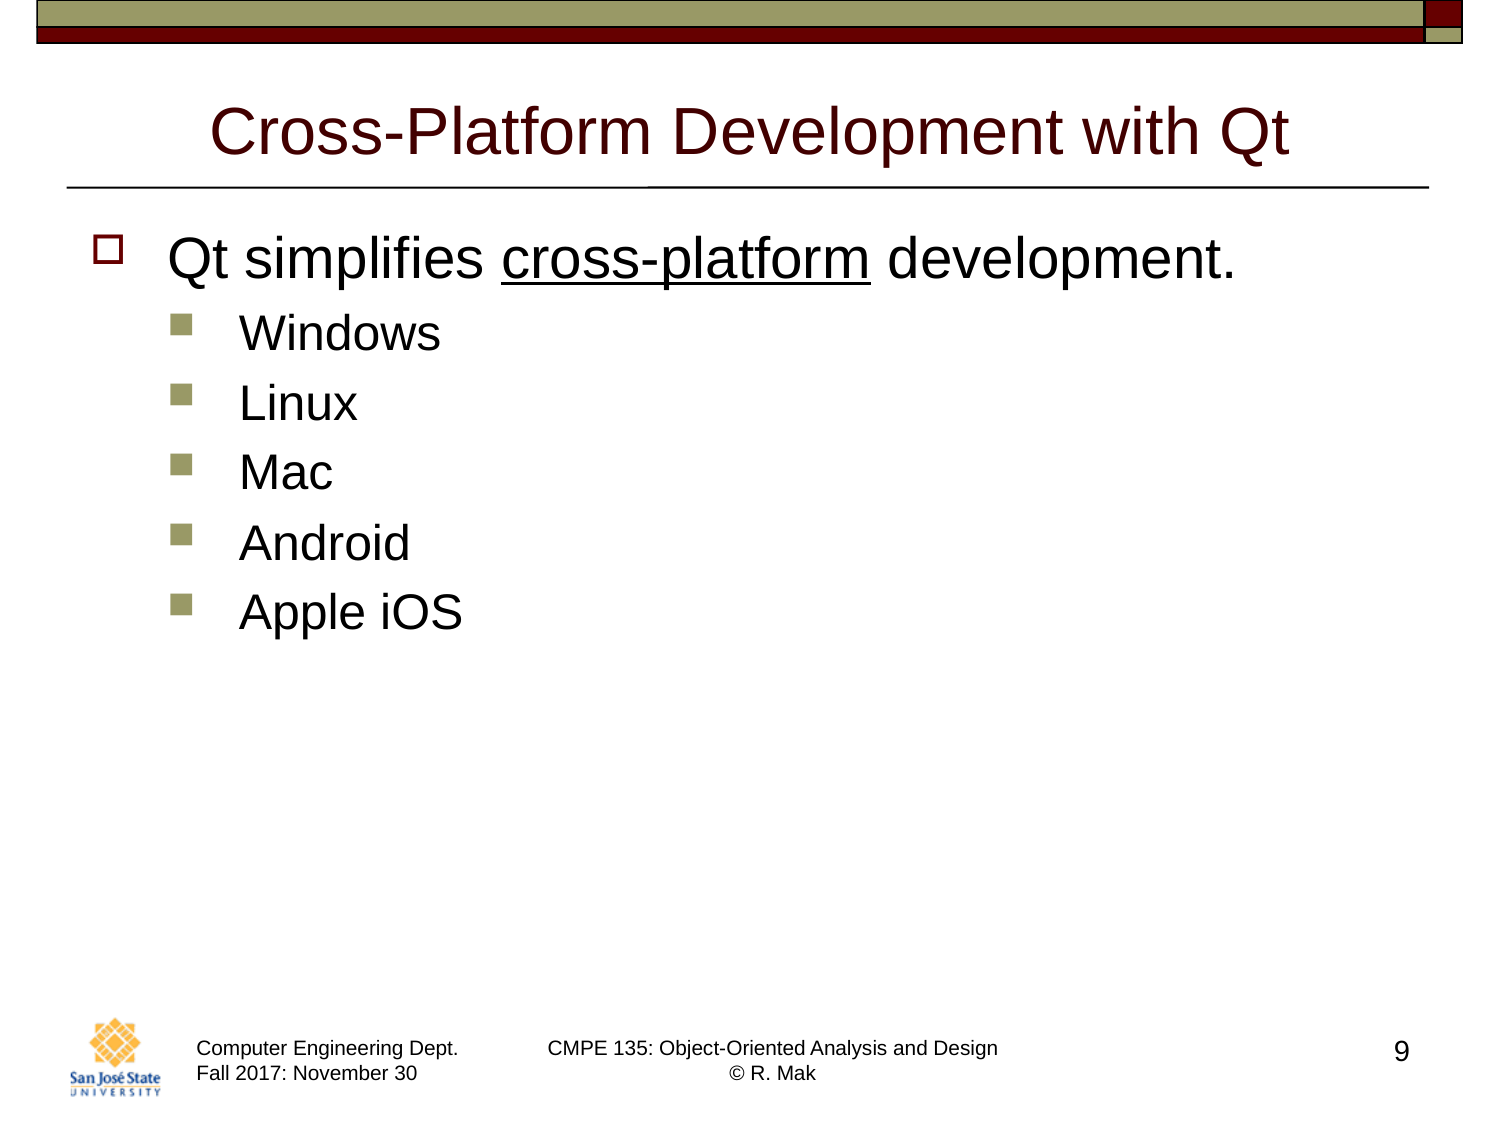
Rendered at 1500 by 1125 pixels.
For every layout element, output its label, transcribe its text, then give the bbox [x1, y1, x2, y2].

slide_number 9 [1335, 1025, 1425, 1100]
picture [60, 1012, 166, 1112]
title Cross-Platform Development with Qt [75, 67, 1425, 175]
list Qt simplifies cross-platform development. Windows Linux Mac Android Apple iOS [75, 212, 1425, 1006]
